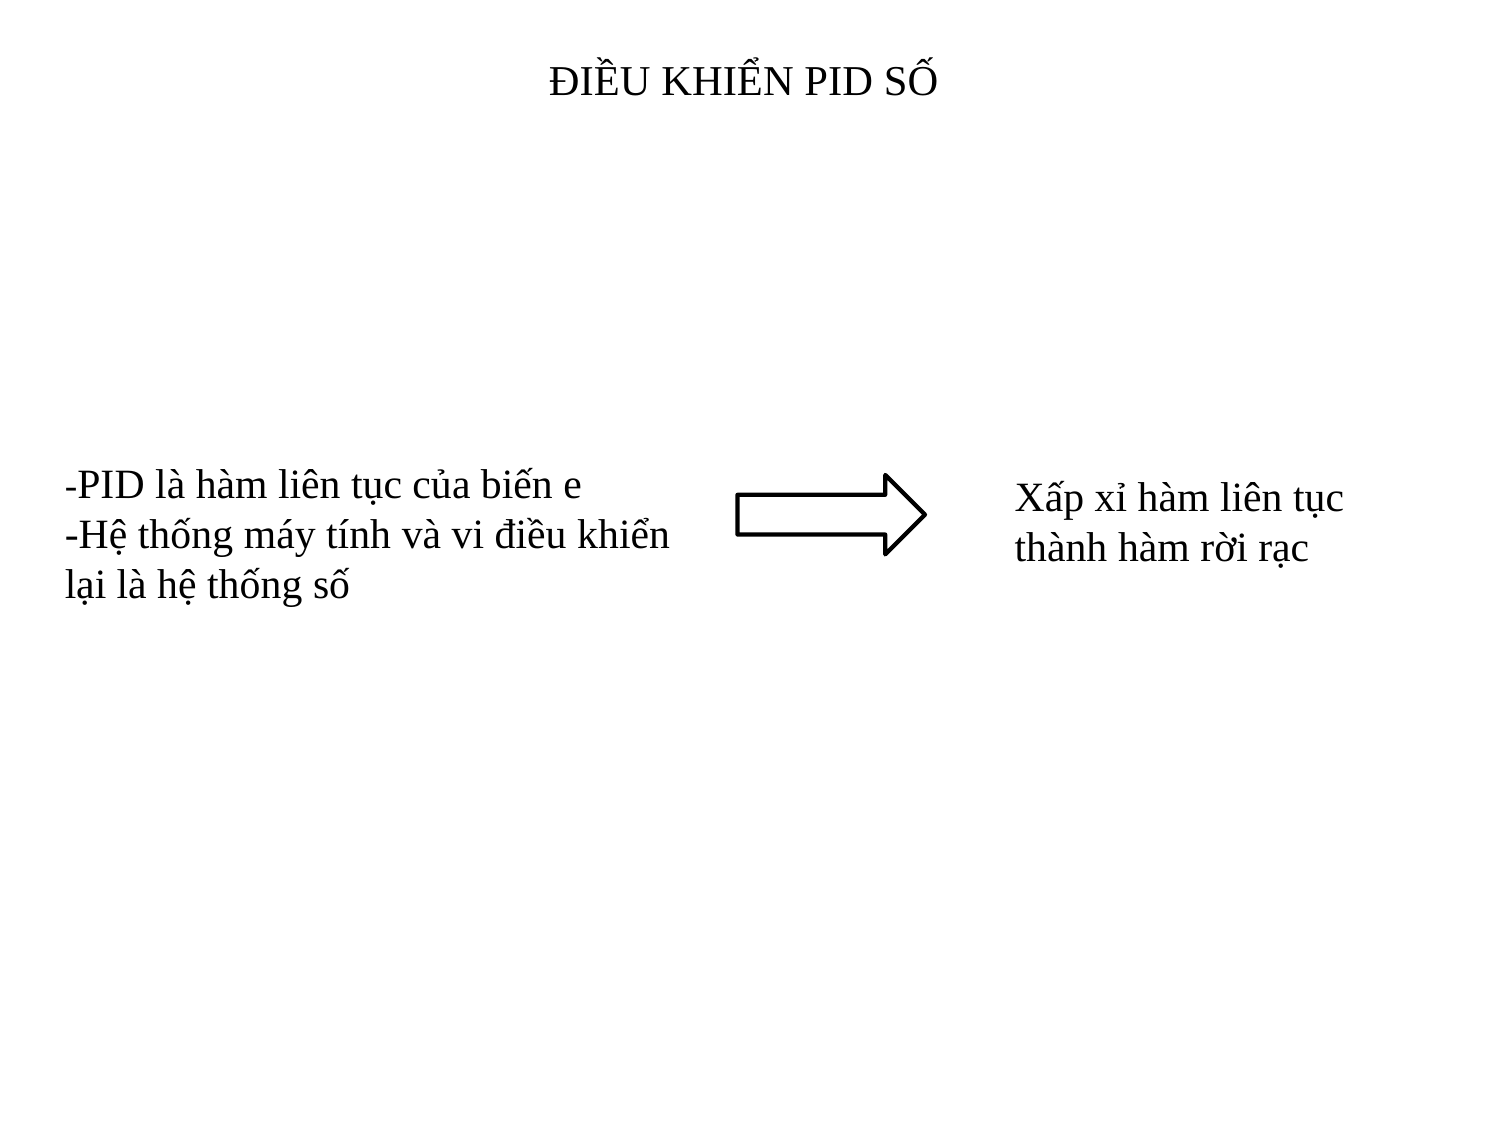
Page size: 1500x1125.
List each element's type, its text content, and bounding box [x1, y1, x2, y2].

text_box -PID là hàm liên tục của biến e -Hệ thống máy tính và vi điều khiển lại là hệ thống số [50, 449, 688, 665]
text_box Xấp xỉ hàm liên tục thành hàm rời rạc [999, 462, 1388, 578]
title ĐIỀU KHIỂN PID SỐ [75, 45, 1413, 163]
text_box [735, 472, 928, 557]
